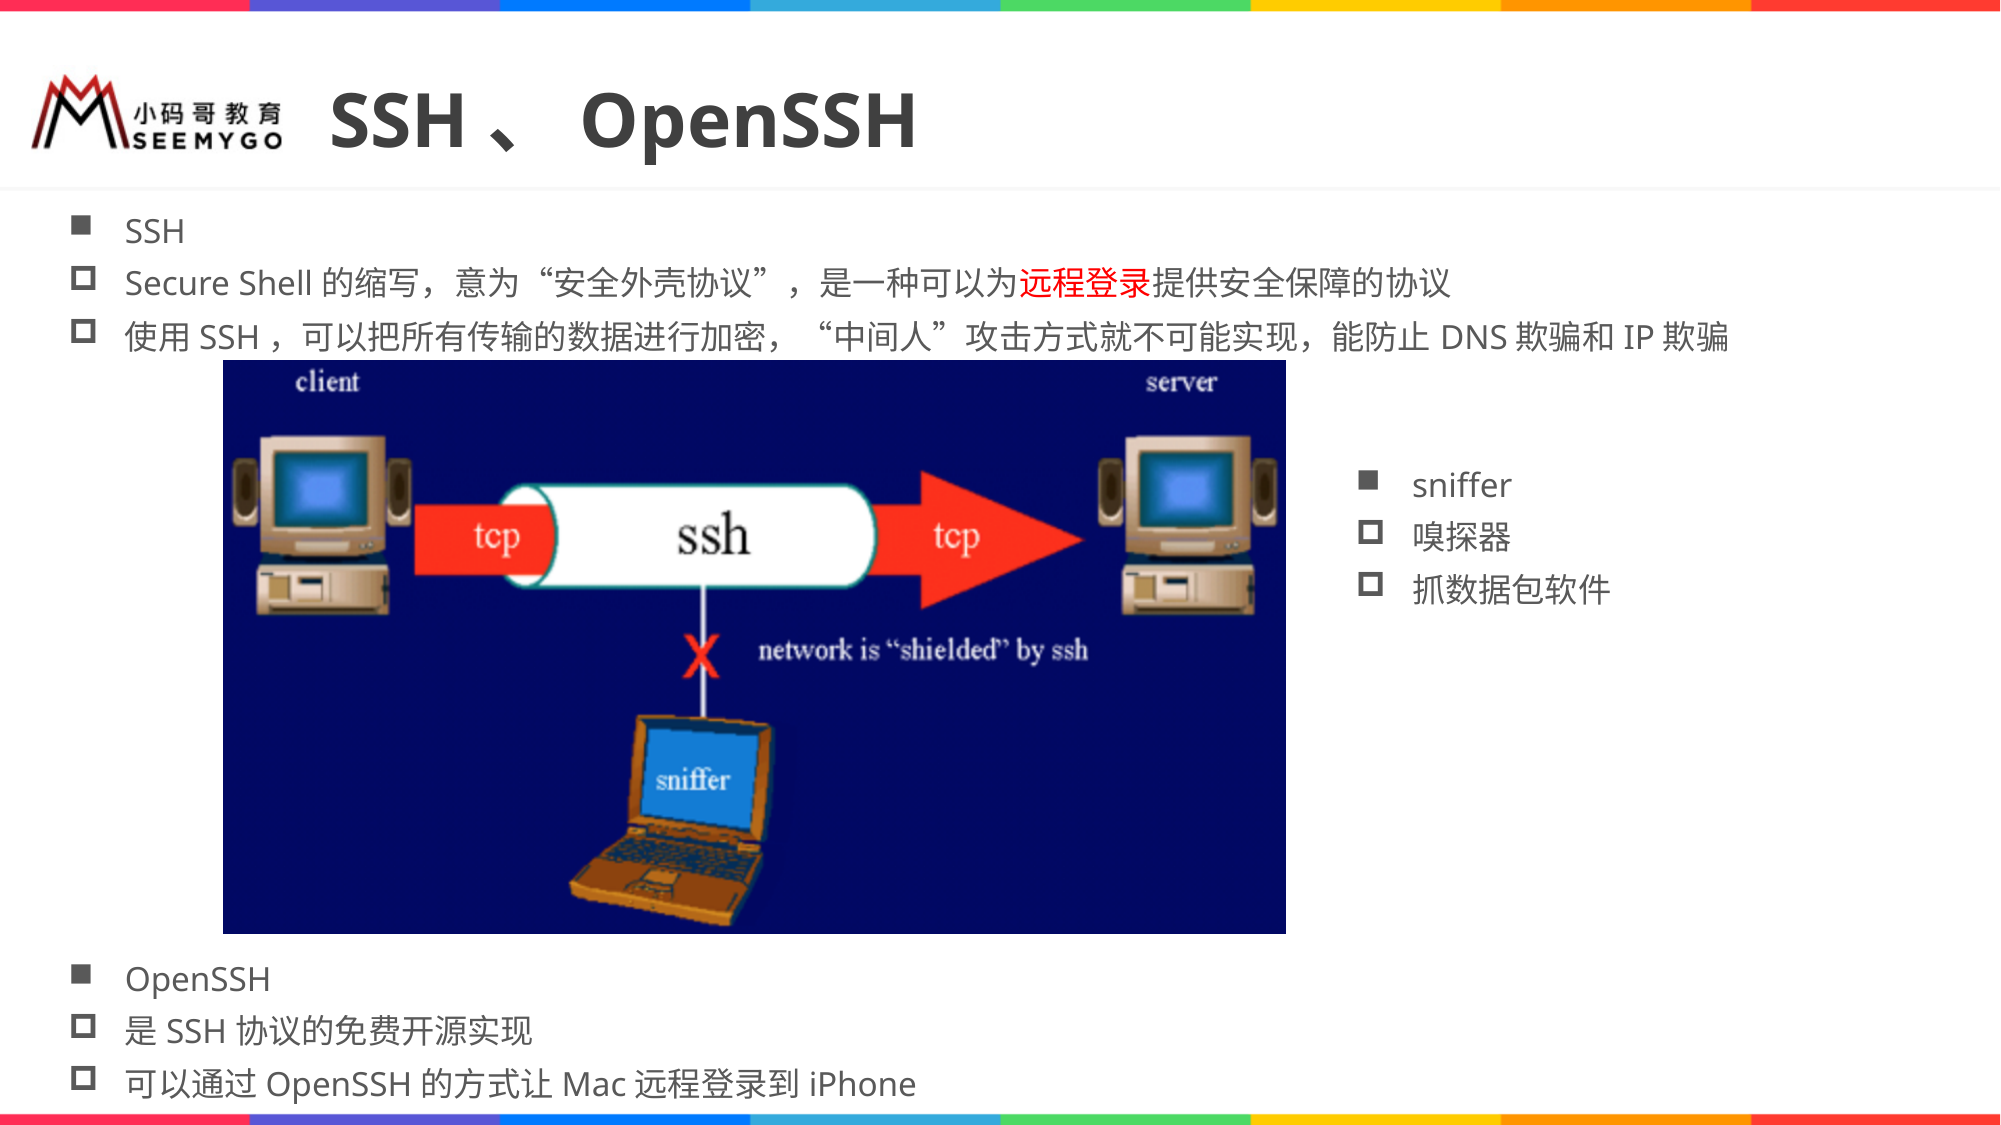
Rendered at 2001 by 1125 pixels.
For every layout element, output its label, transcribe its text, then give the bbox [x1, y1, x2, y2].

text_box SSH Secure Shell的缩写，意为“安全外壳协议”，是一种可以为远程登录提供安全保障的协议 [53, 190, 1941, 296]
picture [0, 0, 2001, 1125]
text_box sniffer 嗅探器 抓数据包软件 [1341, 445, 1711, 617]
title SSH、OpenSSH [314, 64, 1968, 182]
text_box 使用SSH，可以把所有传输的数据进行加密，“中间人”攻击方式就不可能实现，能防止DNS欺骗和IP欺骗 [53, 296, 1974, 364]
text_box OpenSSH 是SSH协议的免费开源实现 可以通过OpenSSH的方式让Mac远程登录到iPhone [53, 939, 1974, 1111]
